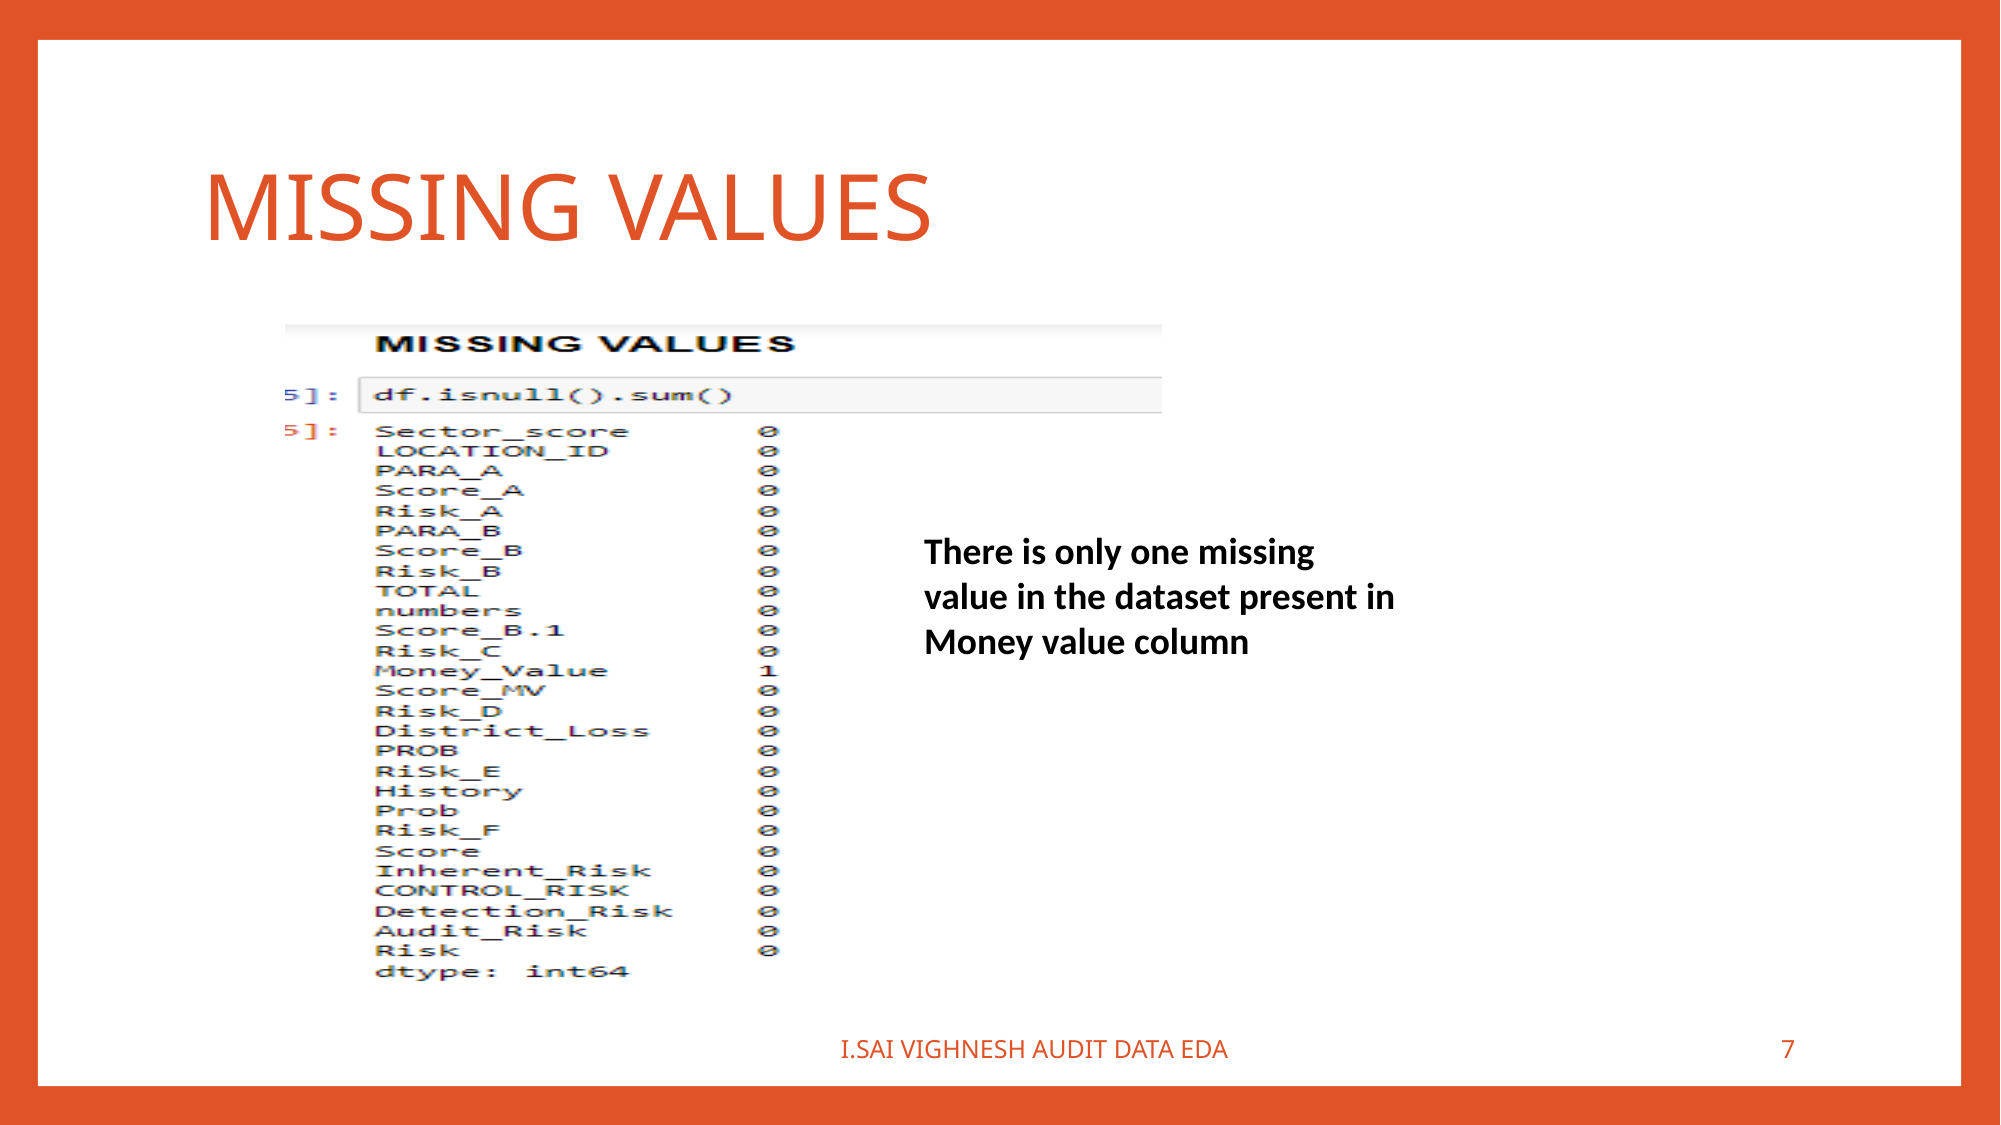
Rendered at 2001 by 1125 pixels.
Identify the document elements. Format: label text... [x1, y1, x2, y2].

slide_number 7 [1530, 1020, 1811, 1081]
text_box There is only one missing value in the dataset present in Money value column [1167, 520, 1422, 670]
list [284, 322, 1163, 986]
footer I.SAI VIGHNESH AUDIT DATA EDA [647, 1020, 1422, 1081]
title MISSING VALUES [187, 99, 1808, 323]
